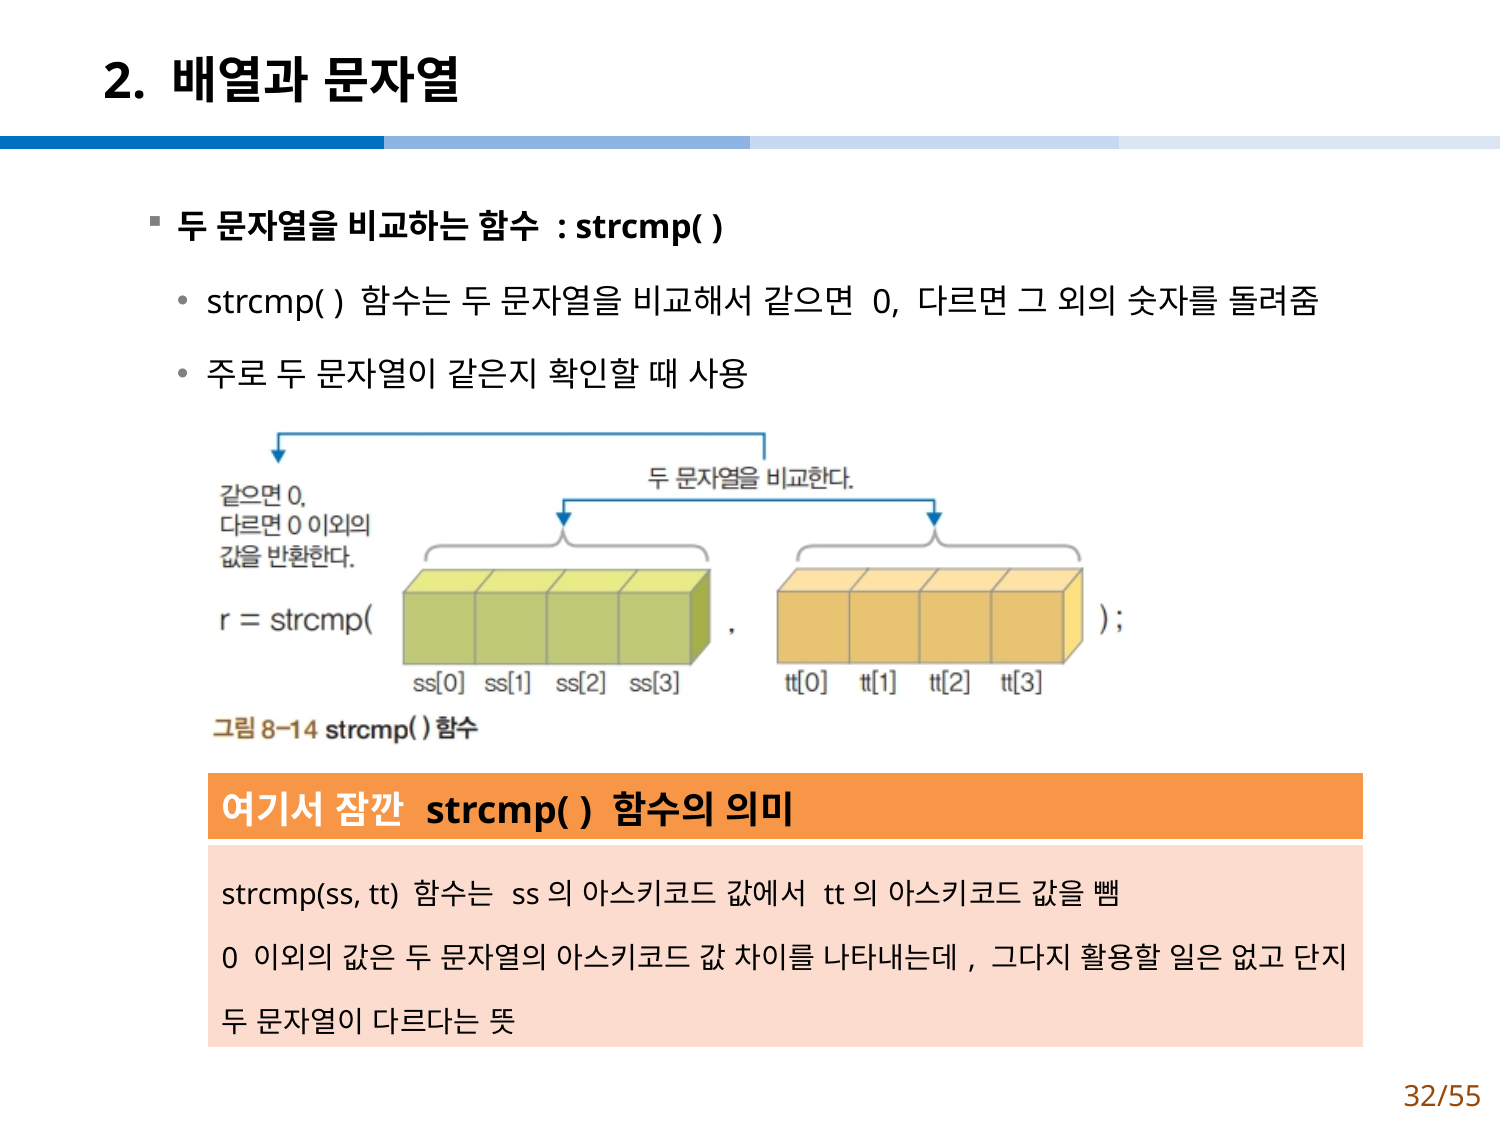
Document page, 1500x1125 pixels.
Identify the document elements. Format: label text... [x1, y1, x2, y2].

title 2. 배열과 문자열 [88, 32, 1330, 124]
table_header 여기서 잠깐 strcmp( ) 함수의 의미 [208, 773, 1363, 839]
picture [202, 420, 1129, 756]
list 두 문자열을 비교하는 함수 : strcmp( ) strcmp( ) 함수는 두 문자열을 비교해서 같으면 0, 다르면 그 외의 숫자를 돌려줌 주로 두 문자열이 같은지 확인할 때 사용 [88, 177, 1459, 1077]
table_cell strcmp(ss, tt) 함수는 ss의 아스키코드 값에서 tt의 아스키코드 값을 뺌 0 이외의 값은 두 문자열의 아스키코드 값 차이를 나타내는데, 그다지 활용할 일은 없고 단지 두 문자열이 다르다는 뜻 [208, 845, 1363, 1047]
